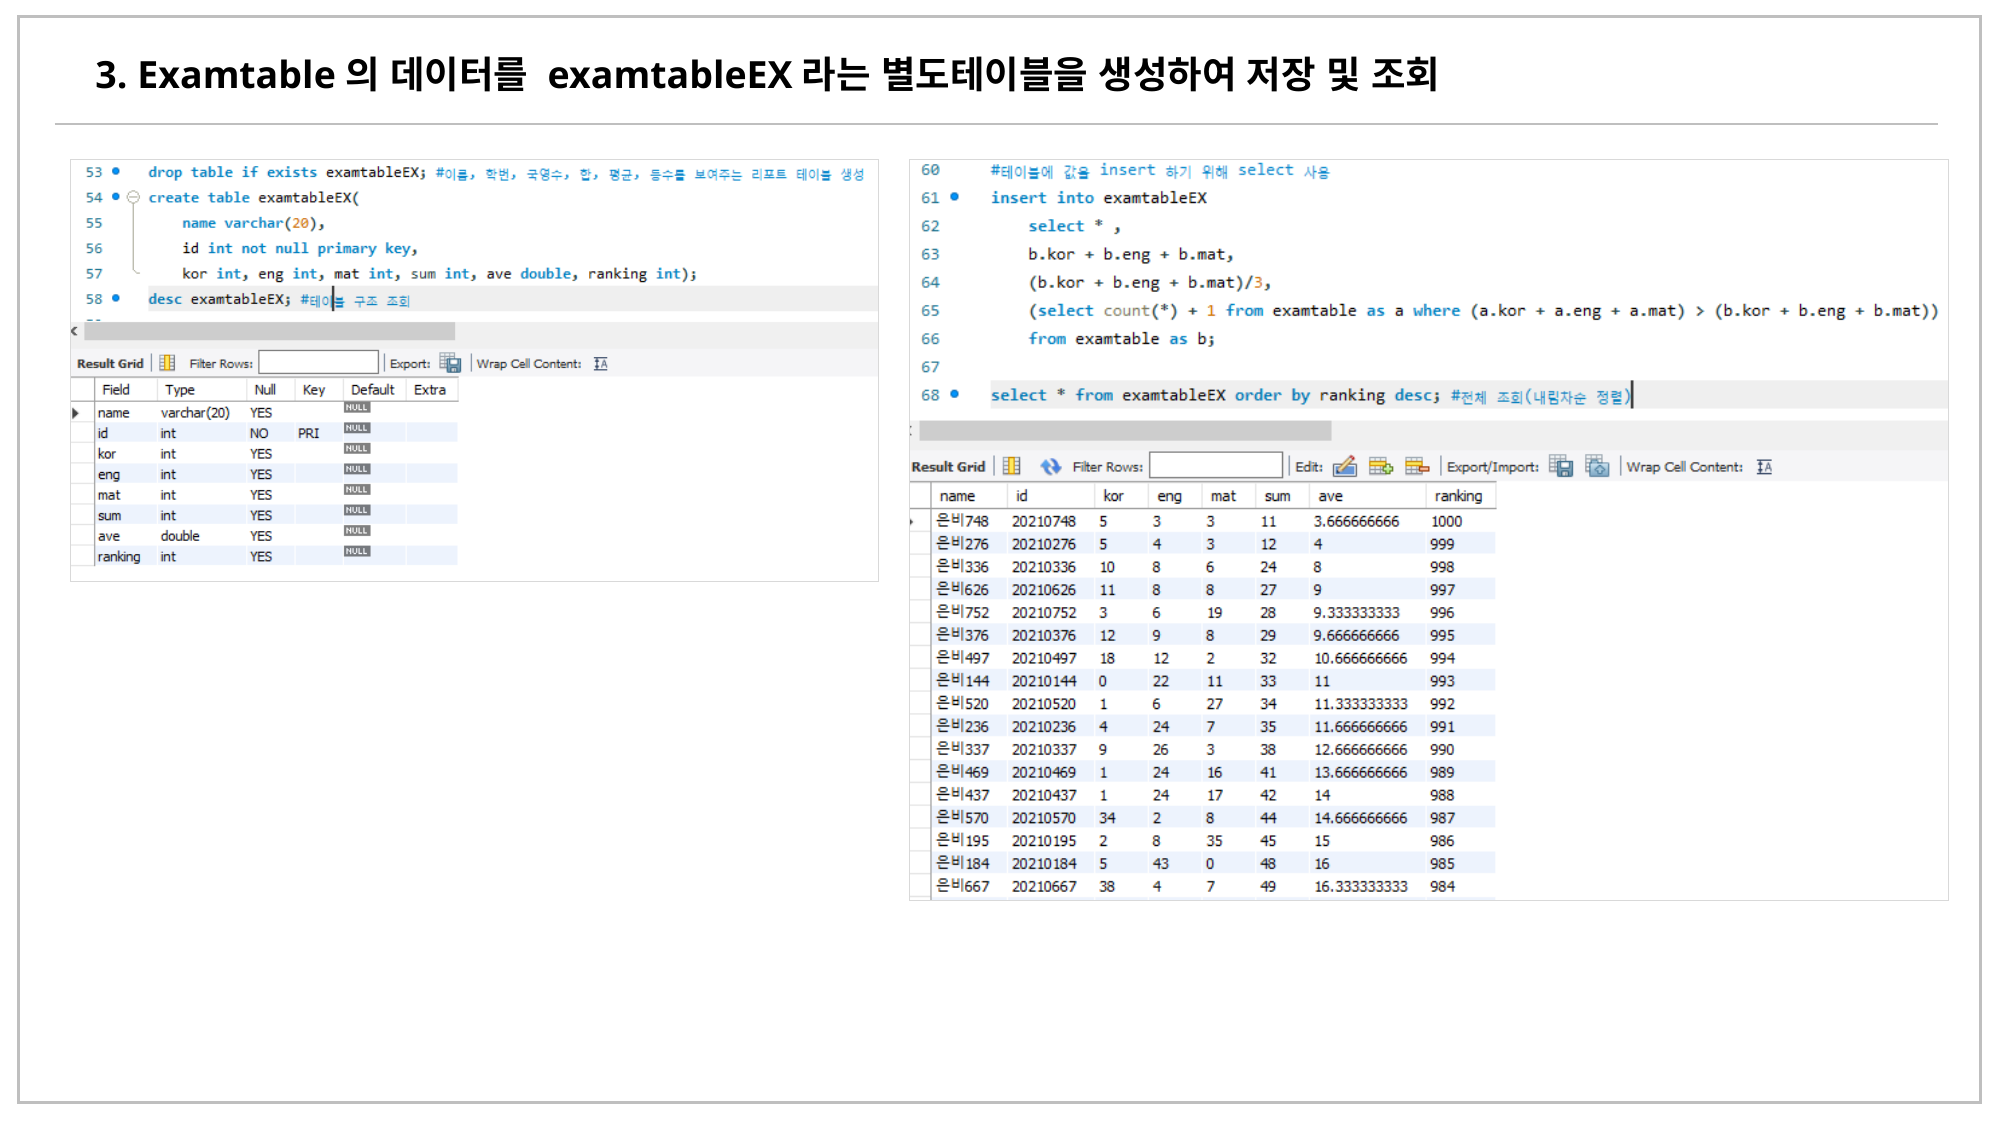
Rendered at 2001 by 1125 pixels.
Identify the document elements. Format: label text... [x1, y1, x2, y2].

text_box 3. Examtable의 데이터를 examtableEX라는 별도테이블을 생성하여 저장 및 조회 [80, 43, 1456, 104]
picture [70, 159, 879, 582]
picture [909, 159, 1949, 900]
